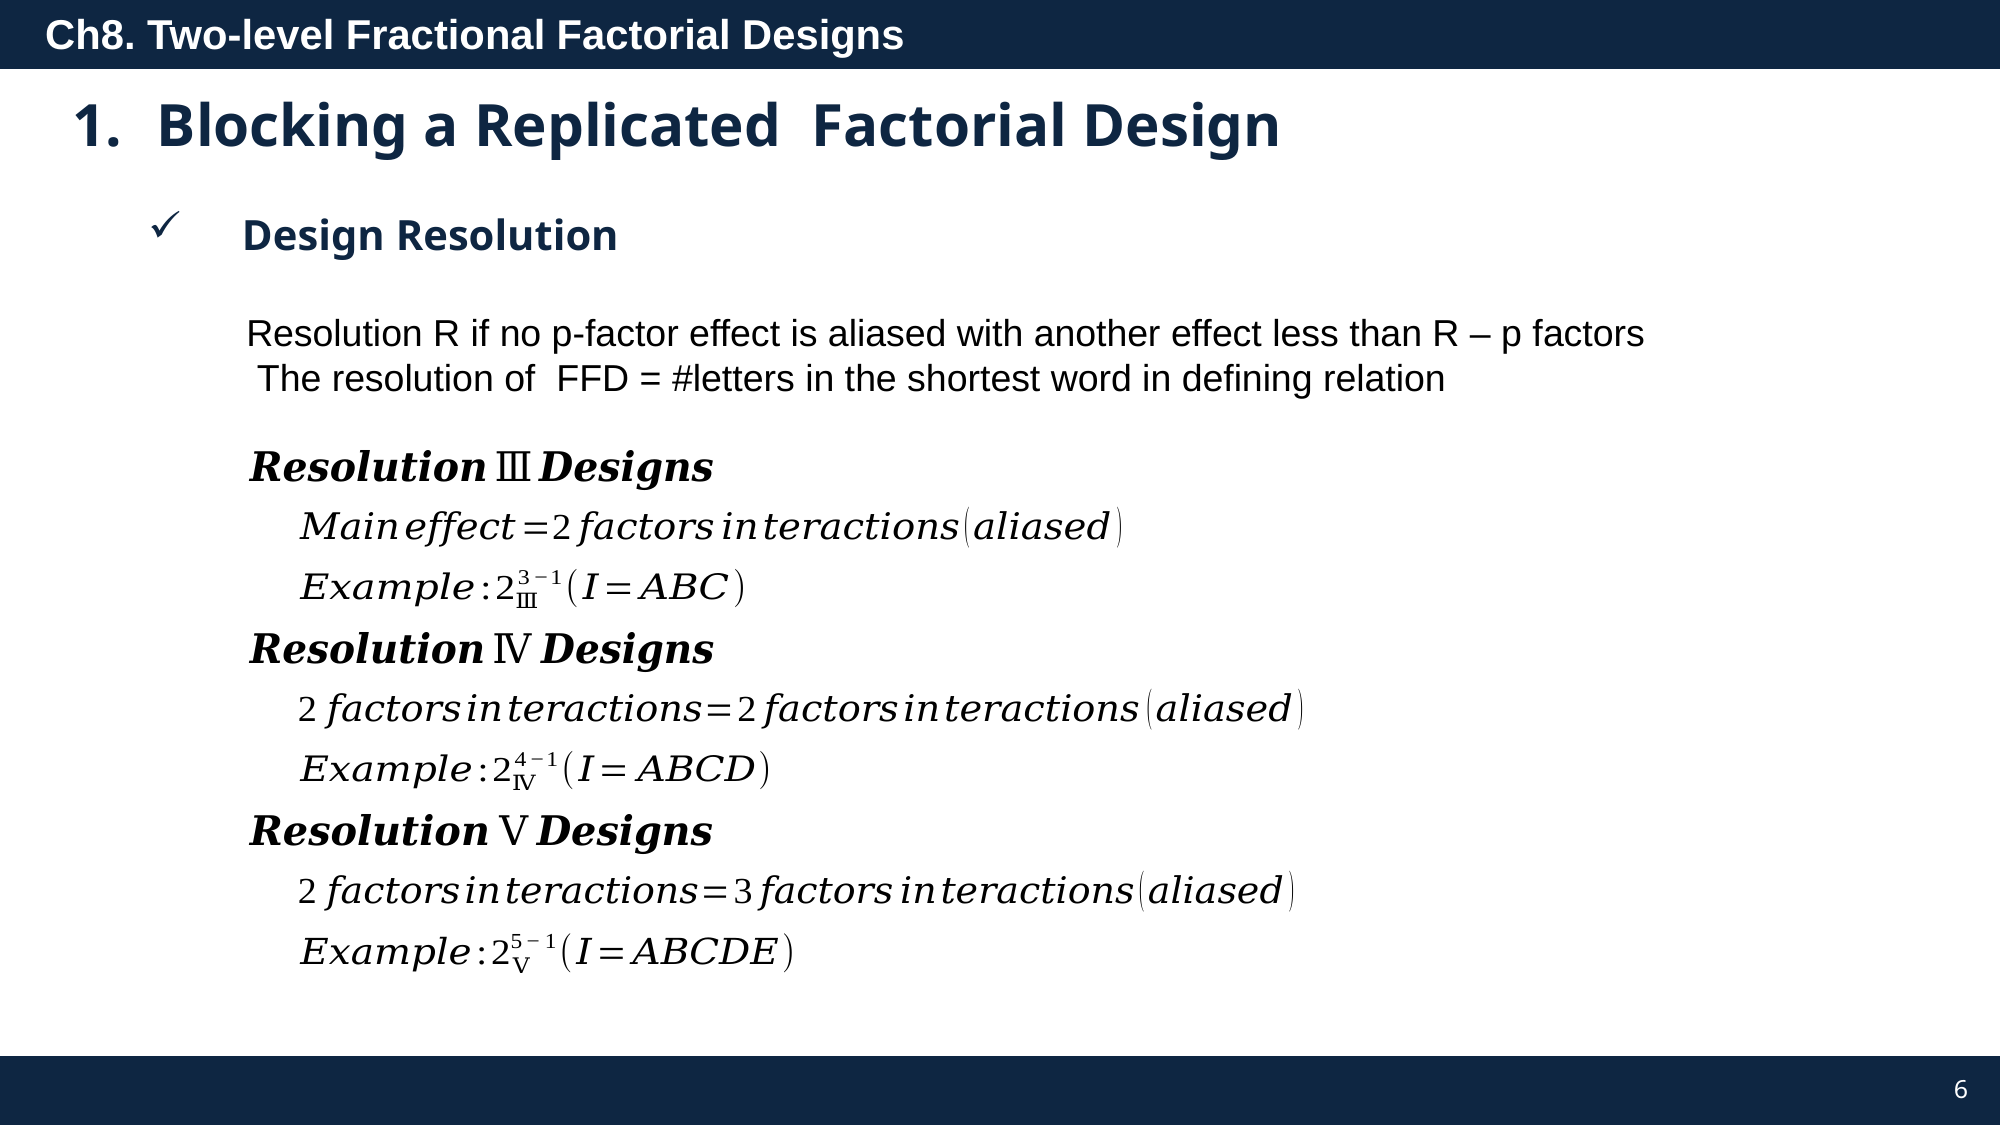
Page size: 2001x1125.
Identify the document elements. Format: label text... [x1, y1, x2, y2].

slide_number 6 [1533, 1060, 1983, 1121]
text_box Design Resolution [133, 201, 1773, 267]
